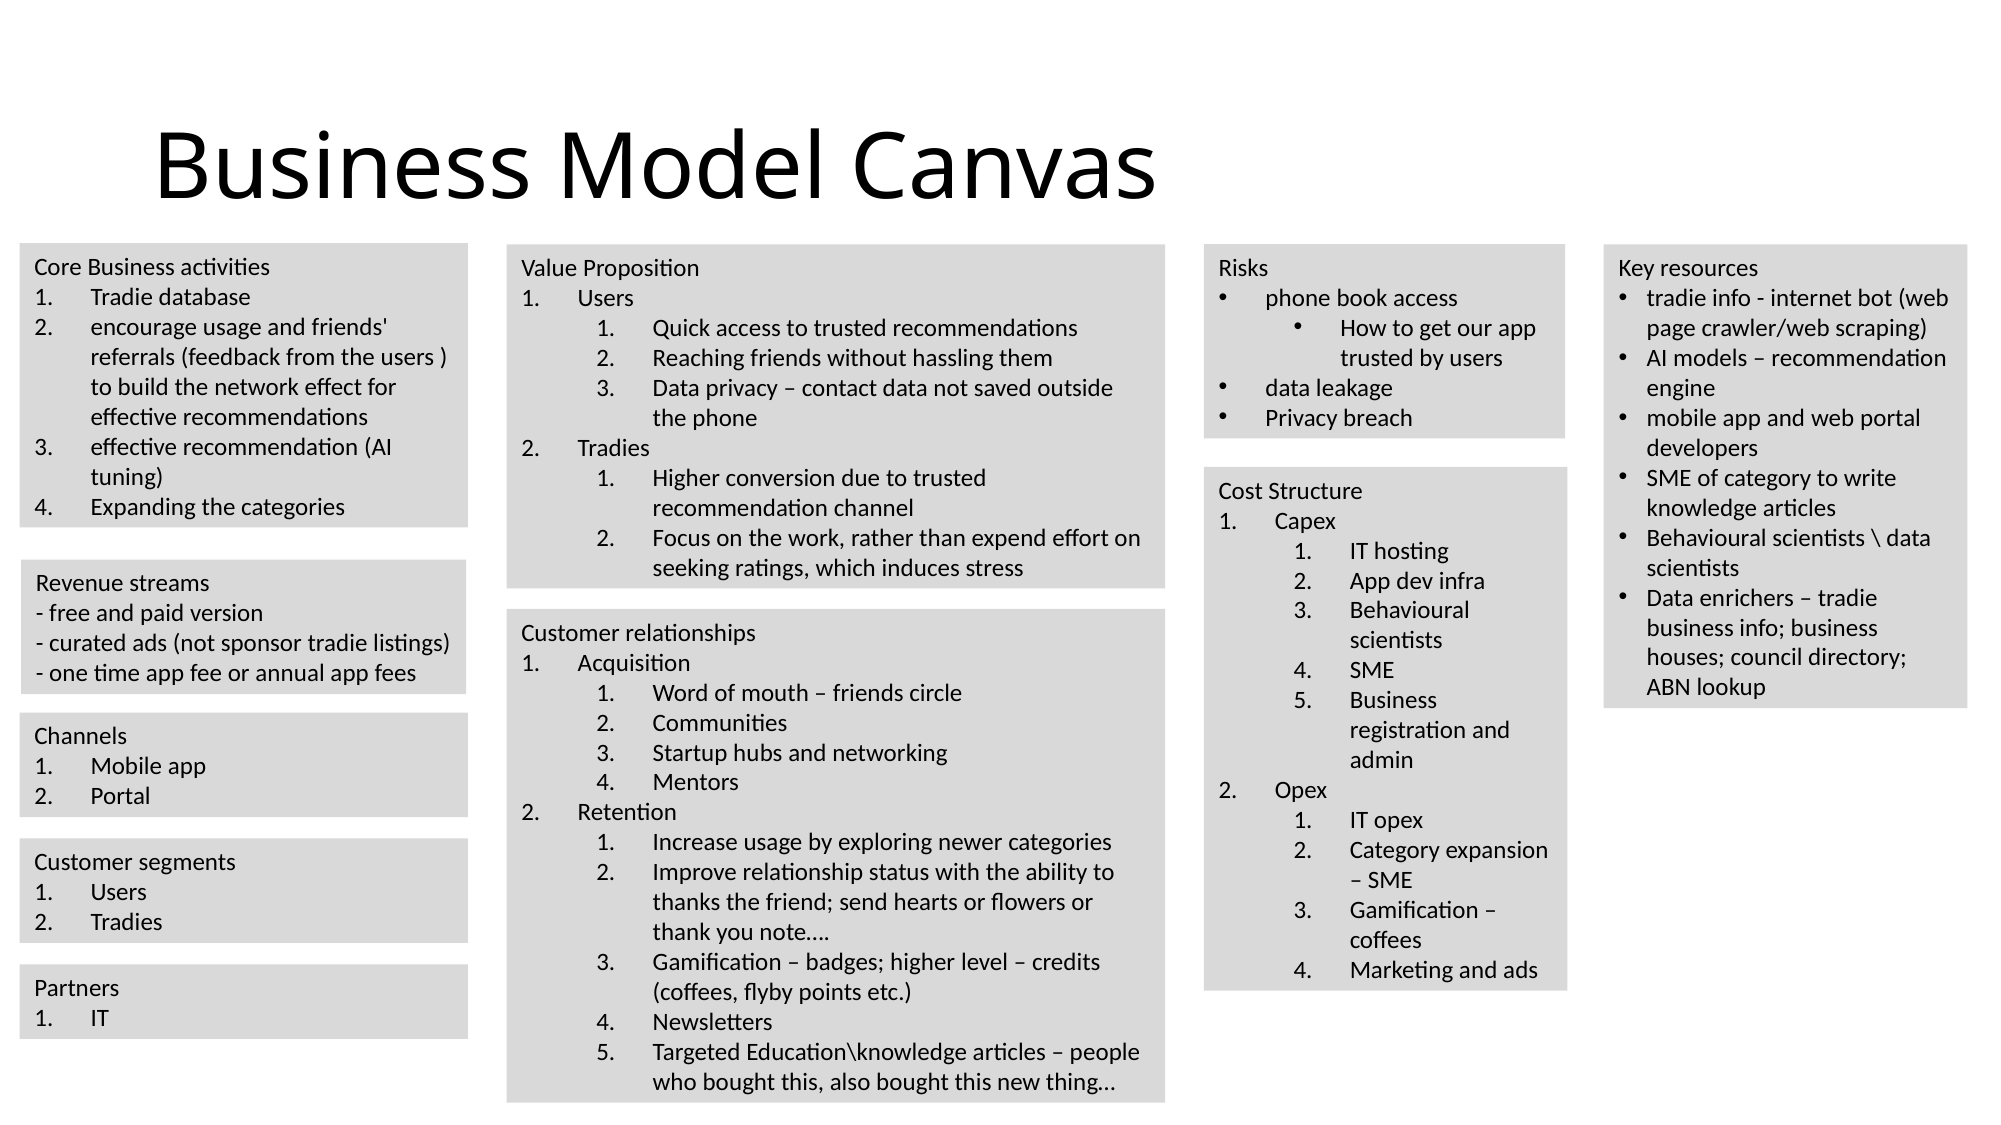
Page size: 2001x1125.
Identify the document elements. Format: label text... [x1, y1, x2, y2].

text_box Risks phone book access How to get our app trusted by users data leakage Privacy breach [1203, 244, 1566, 439]
text_box Customer segments Users Tradies [19, 838, 468, 943]
text_box Cost Structure Capex IT hosting App dev infra Behavioural scientists SME Business registration and admin Opex IT opex Category expansion – SME Gamification – coffees Marketing and ads [1203, 466, 1568, 991]
text_box Partners IT [19, 964, 468, 1039]
text_box Key resources tradie info - internet bot (web page crawler/web scraping) AI models – recommendation engine mobile app and web portal developers SME of category to write knowledge articles Behavioural scientists \ data scientists Data enrichers – tradie business info; business houses; council directory; ABN lookup [1603, 244, 1968, 709]
text_box Core Business activities Tradie database encourage usage and friends' referrals (feedback from the users ) to build the network effect for effective recommendations effective recommendation (AI tuning) Expanding the categories [19, 243, 468, 528]
title Business Model Canvas [137, 59, 1863, 278]
text_box Value Proposition Users Quick access to trusted recommendations Reaching friends without hassling them Data privacy – contact data not saved outside the phone Tradies Higher conversion due to trusted recommendation channel Focus on the work, rather than expend effort on seeking ratings, which induces stress [506, 244, 1166, 589]
text_box Customer relationships Acquisition Word of mouth – friends circle Communities Startup hubs and networking Mentors Retention Increase usage by exploring newer categories Improve relationship status with the ability to thanks the friend; send hearts or flowers or thank you note…. Gamification – badges; higher level – credits (coffees, flyby points etc.) Newsletters Targeted Education\knowledge articles – people who bought this, also bought this new thing… [506, 608, 1166, 1103]
text_box Revenue streams - free and paid version - curated ads (not sponsor tradie listings) - one time app fee or annual app fees [21, 559, 467, 695]
text_box Channels Mobile app Portal [19, 712, 468, 818]
